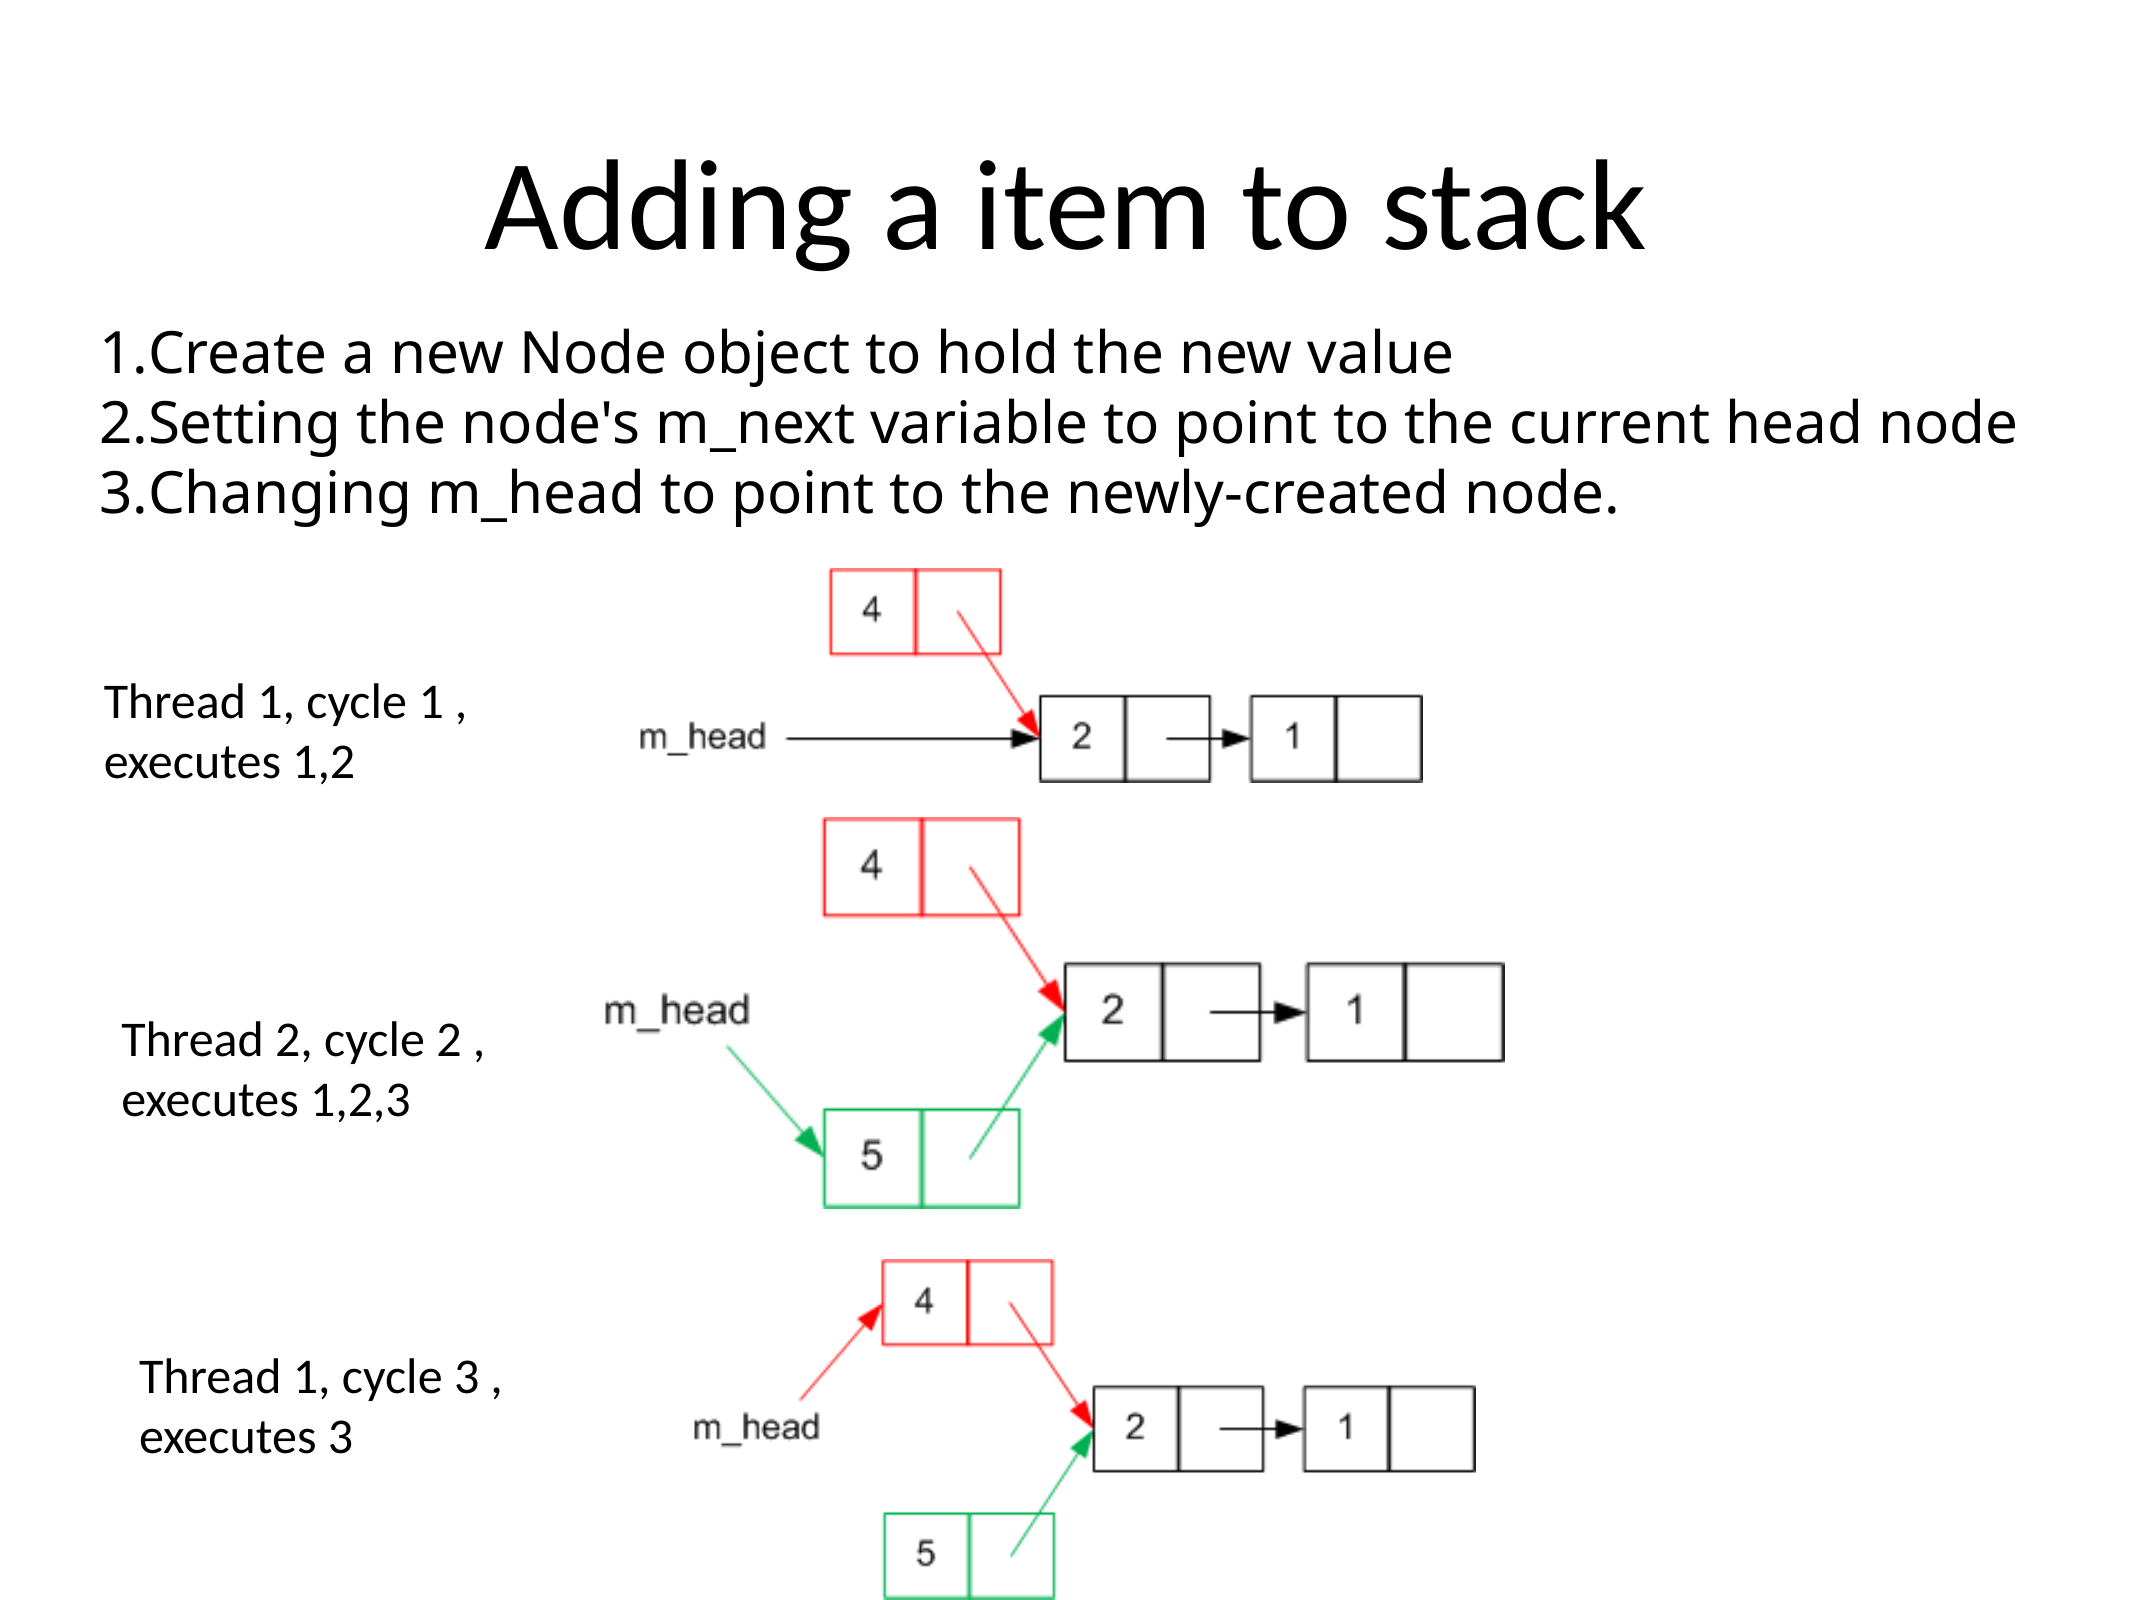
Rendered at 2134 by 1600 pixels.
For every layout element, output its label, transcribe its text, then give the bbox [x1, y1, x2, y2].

text_box Thread 1, cycle 1 , executes 1,2 [93, 657, 490, 800]
text_box Thread 1, cycle 3 , executes 3 [128, 1333, 526, 1475]
title Adding a item to stack [106, 63, 2028, 304]
picture [692, 1259, 1476, 1600]
text_box Create a new Node object to hold the new value Setting the node's m_next variable to point to the current head node Changing m_head to point to the newly-created node. [88, 304, 2045, 537]
picture [604, 817, 1505, 1210]
picture [639, 568, 1423, 783]
text_box Thread 2, cycle 2 , executes 1,2,3 [110, 995, 508, 1137]
